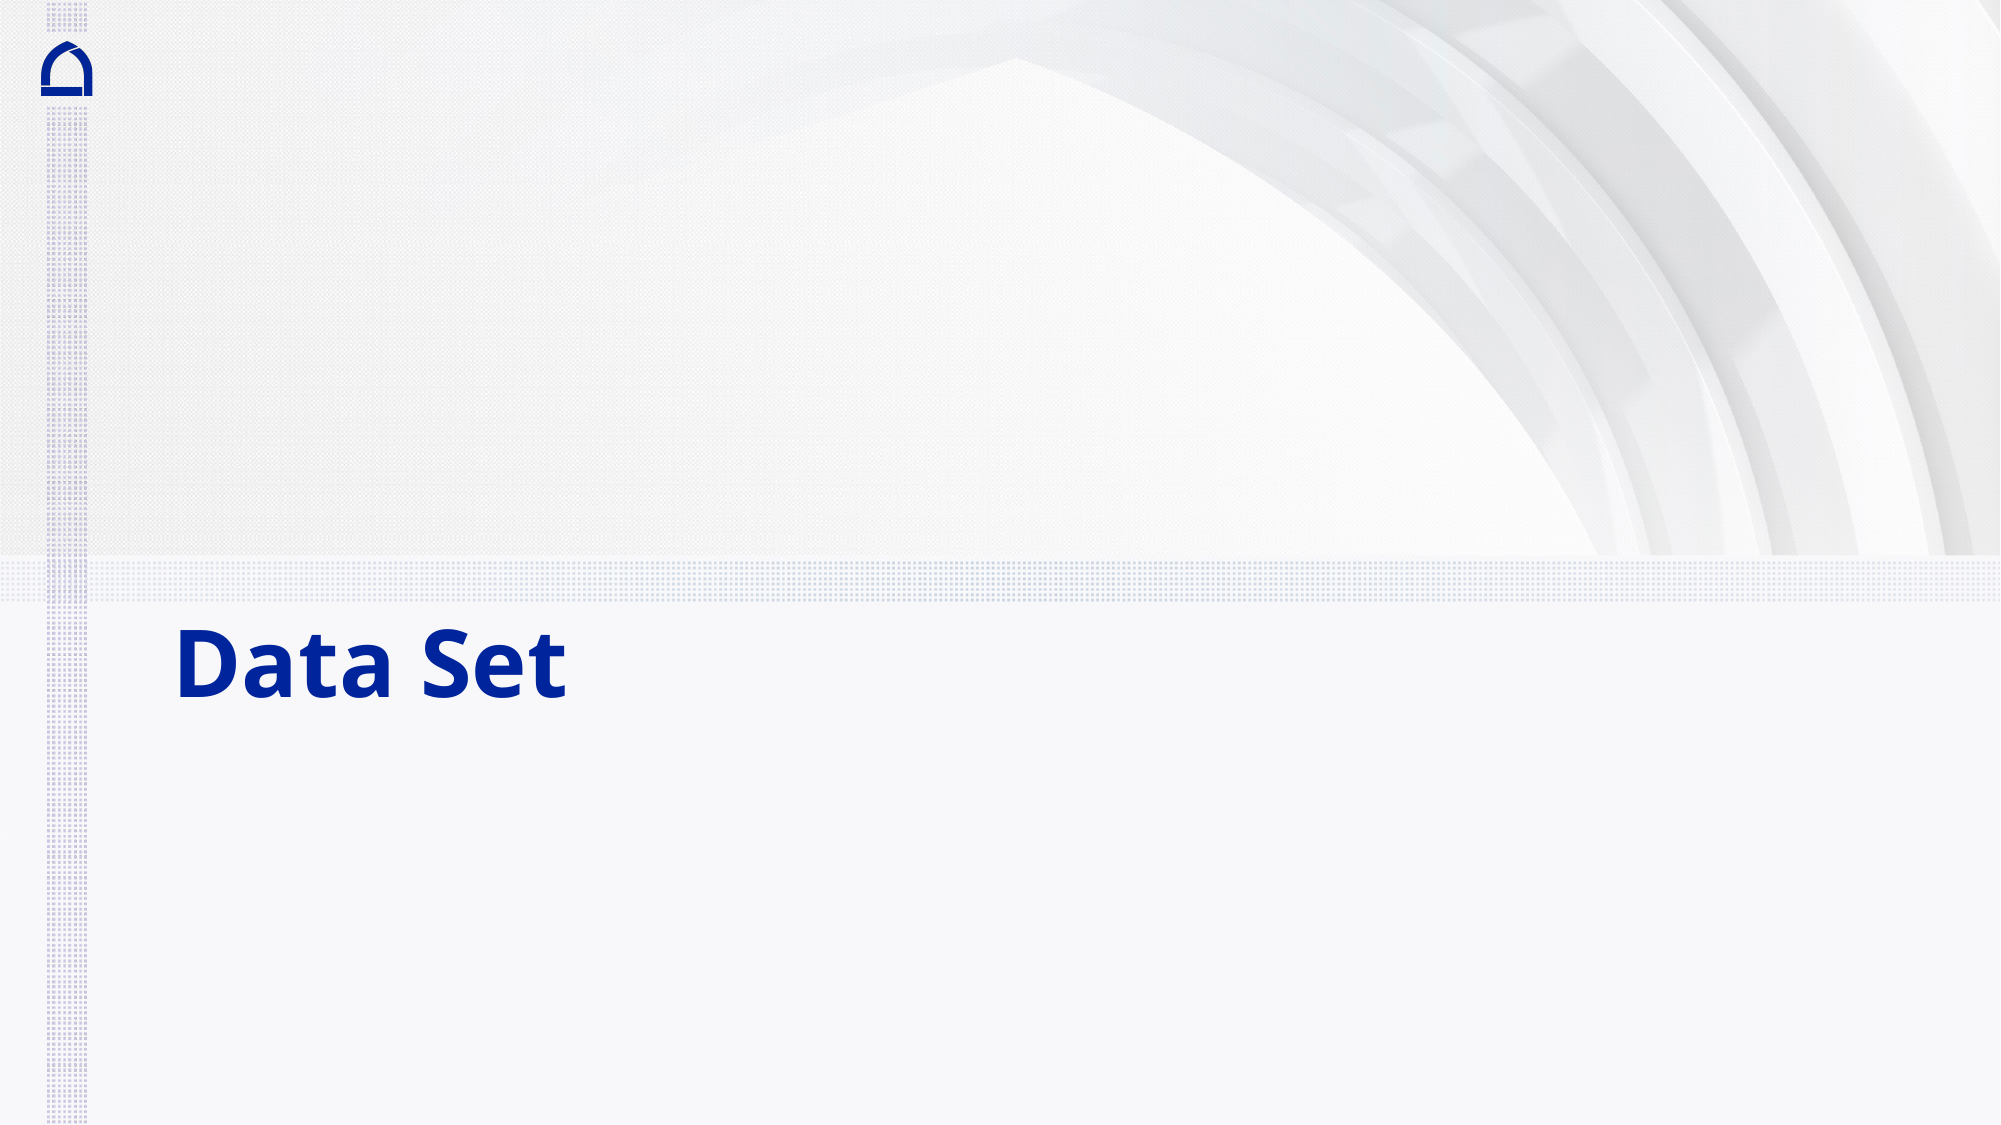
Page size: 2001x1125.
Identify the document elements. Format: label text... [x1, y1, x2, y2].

picture [0, 0, 2001, 1125]
title Data Set [157, 609, 1657, 775]
